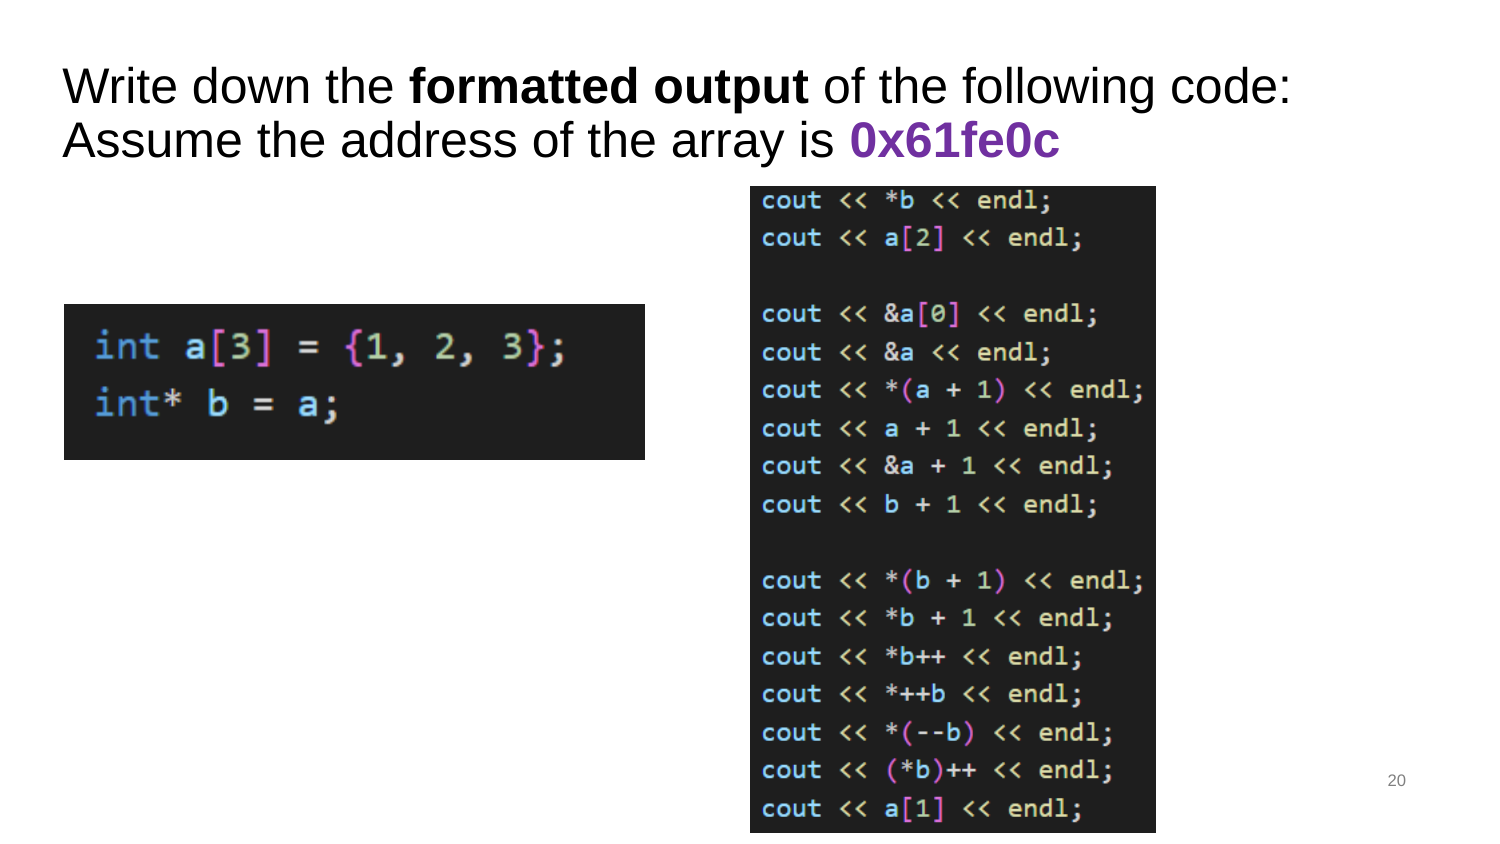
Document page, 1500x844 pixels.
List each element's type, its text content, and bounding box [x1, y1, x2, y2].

slide_number 20 [1156, 767, 1418, 793]
picture [64, 304, 645, 460]
title Write down the formatted output of the following code: Assume the address of the array is 0x61fe0c [51, 32, 1387, 174]
picture [749, 186, 1156, 833]
